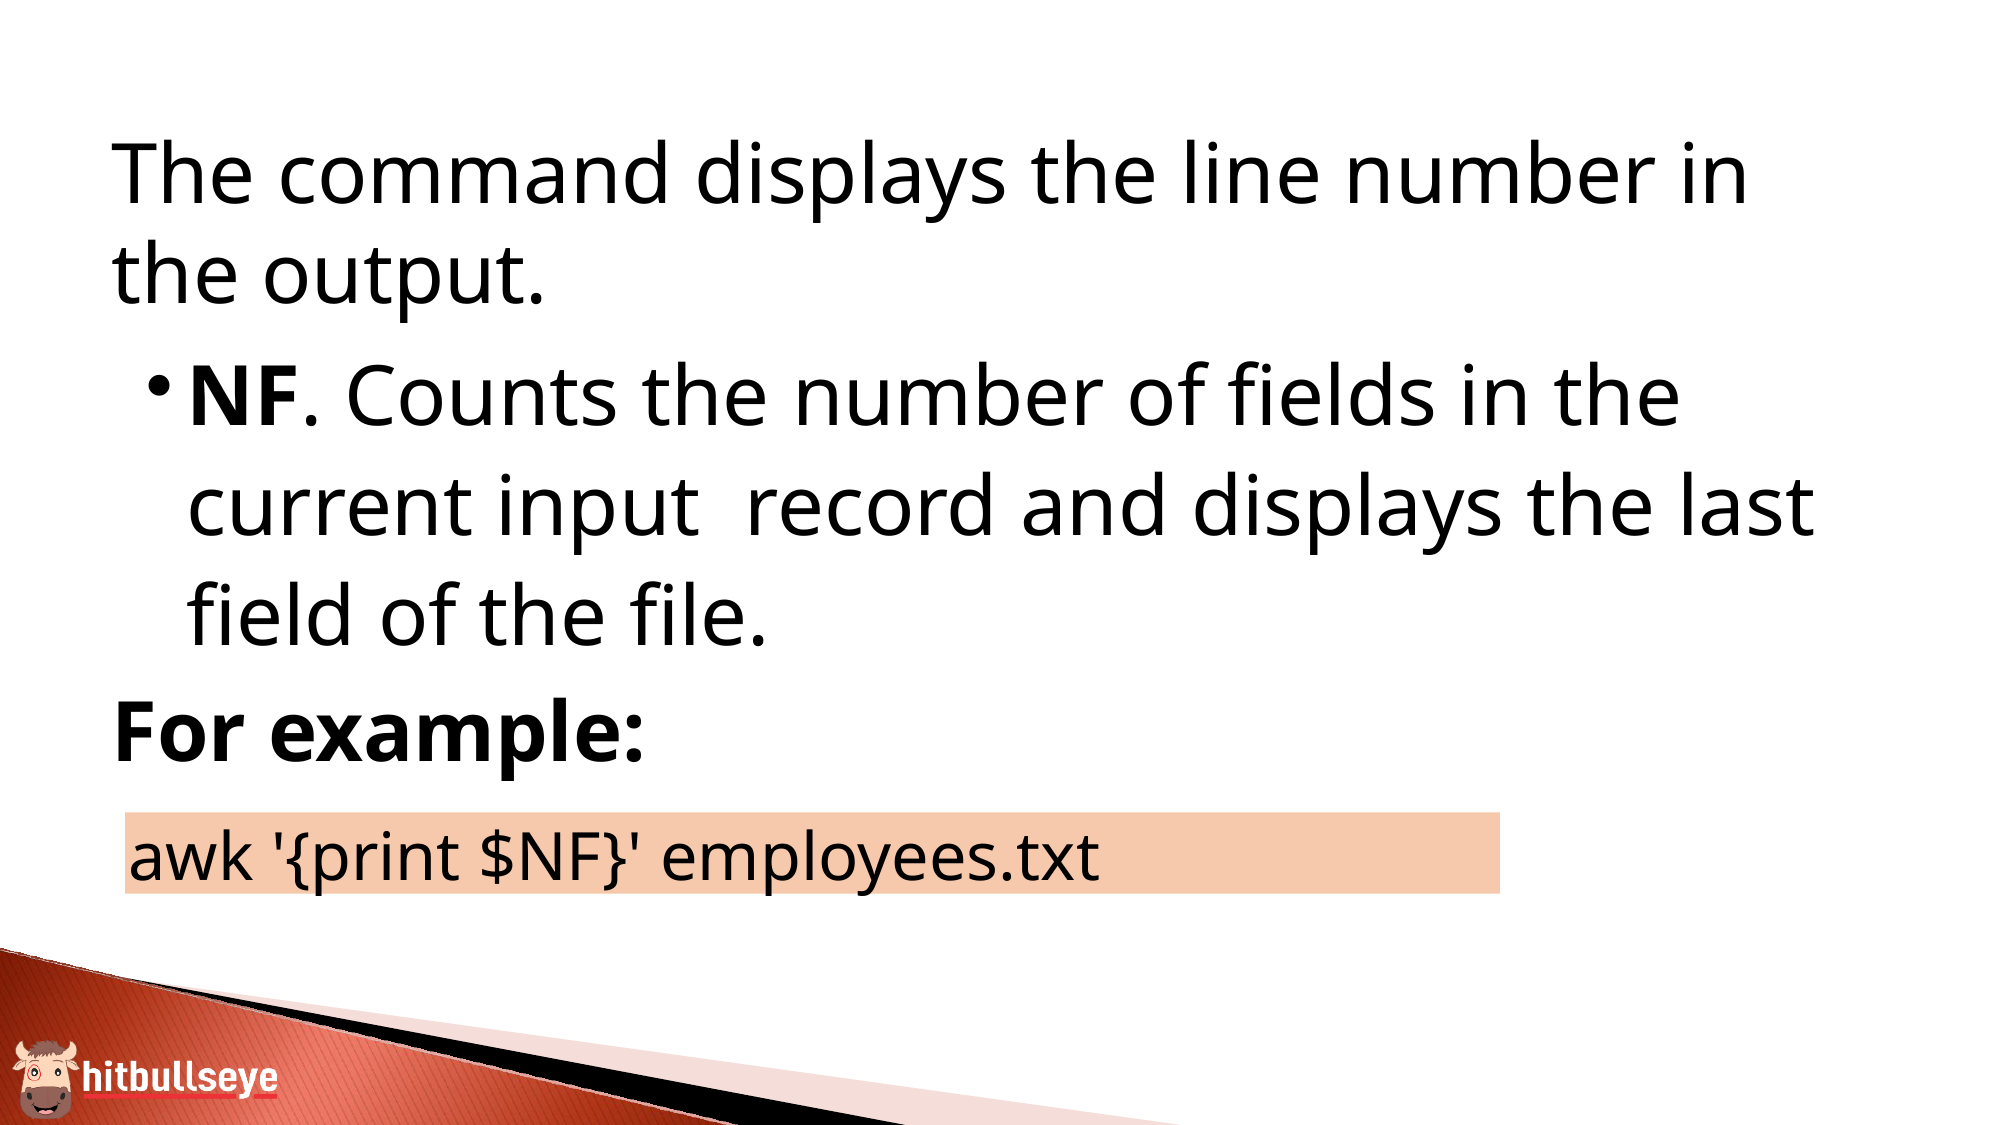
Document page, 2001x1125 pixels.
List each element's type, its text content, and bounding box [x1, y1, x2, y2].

picture [0, 948, 743, 1125]
text_box awk '{print $NF}' employees.txt [125, 812, 1500, 894]
text_box The command displays the line number in the output. NF. Counts the number of fields in the current input record and displays the last field of the file. For example: [94, 112, 1906, 888]
